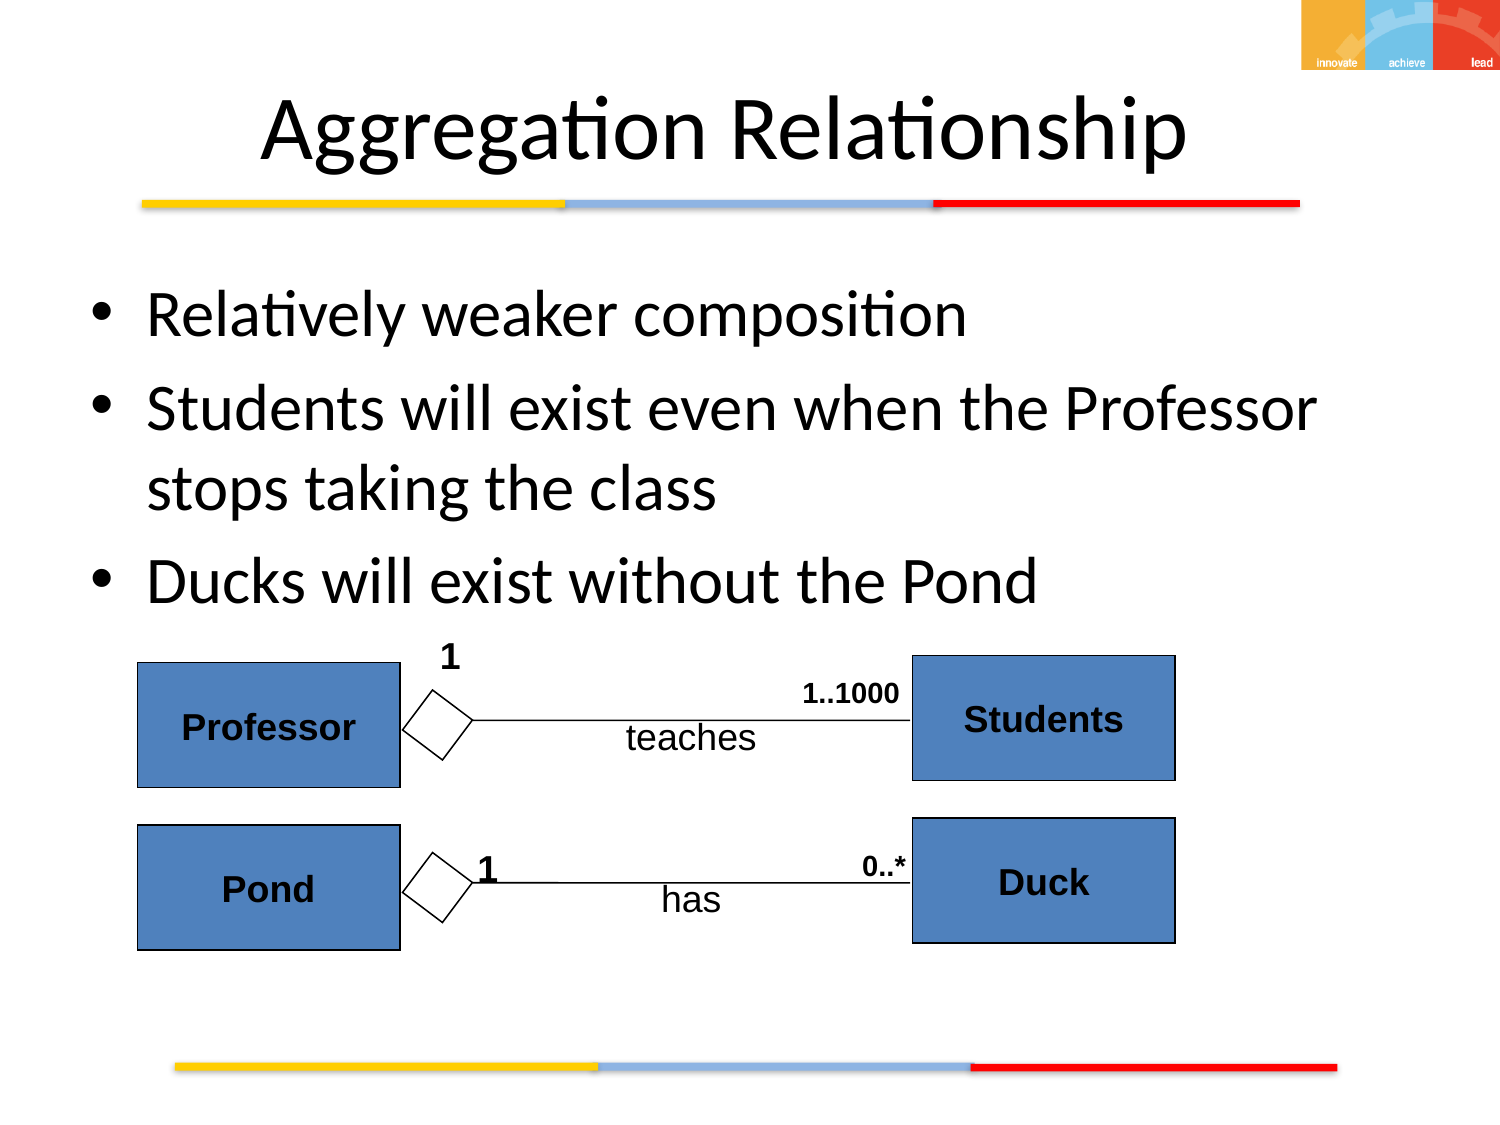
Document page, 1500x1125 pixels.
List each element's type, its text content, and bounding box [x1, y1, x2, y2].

text_box [402, 690, 473, 760]
title Aggregation Relationship [49, 45, 1401, 201]
text_box Pond [137, 825, 400, 950]
text_box 1..1000 [787, 666, 938, 717]
text_box 1 [425, 624, 525, 685]
text_box Professor [137, 662, 400, 788]
text_box [402, 852, 462, 923]
text_box 1 [462, 837, 513, 898]
text_box Students [912, 655, 1175, 781]
picture [1301, 0, 1500, 70]
list Relatively weaker composition Students will exist even when the Professor stops taking the class Ducks will exist without the Pond [74, 262, 1426, 626]
text_box 0..* [847, 839, 925, 890]
text_box Duck [912, 817, 1175, 943]
